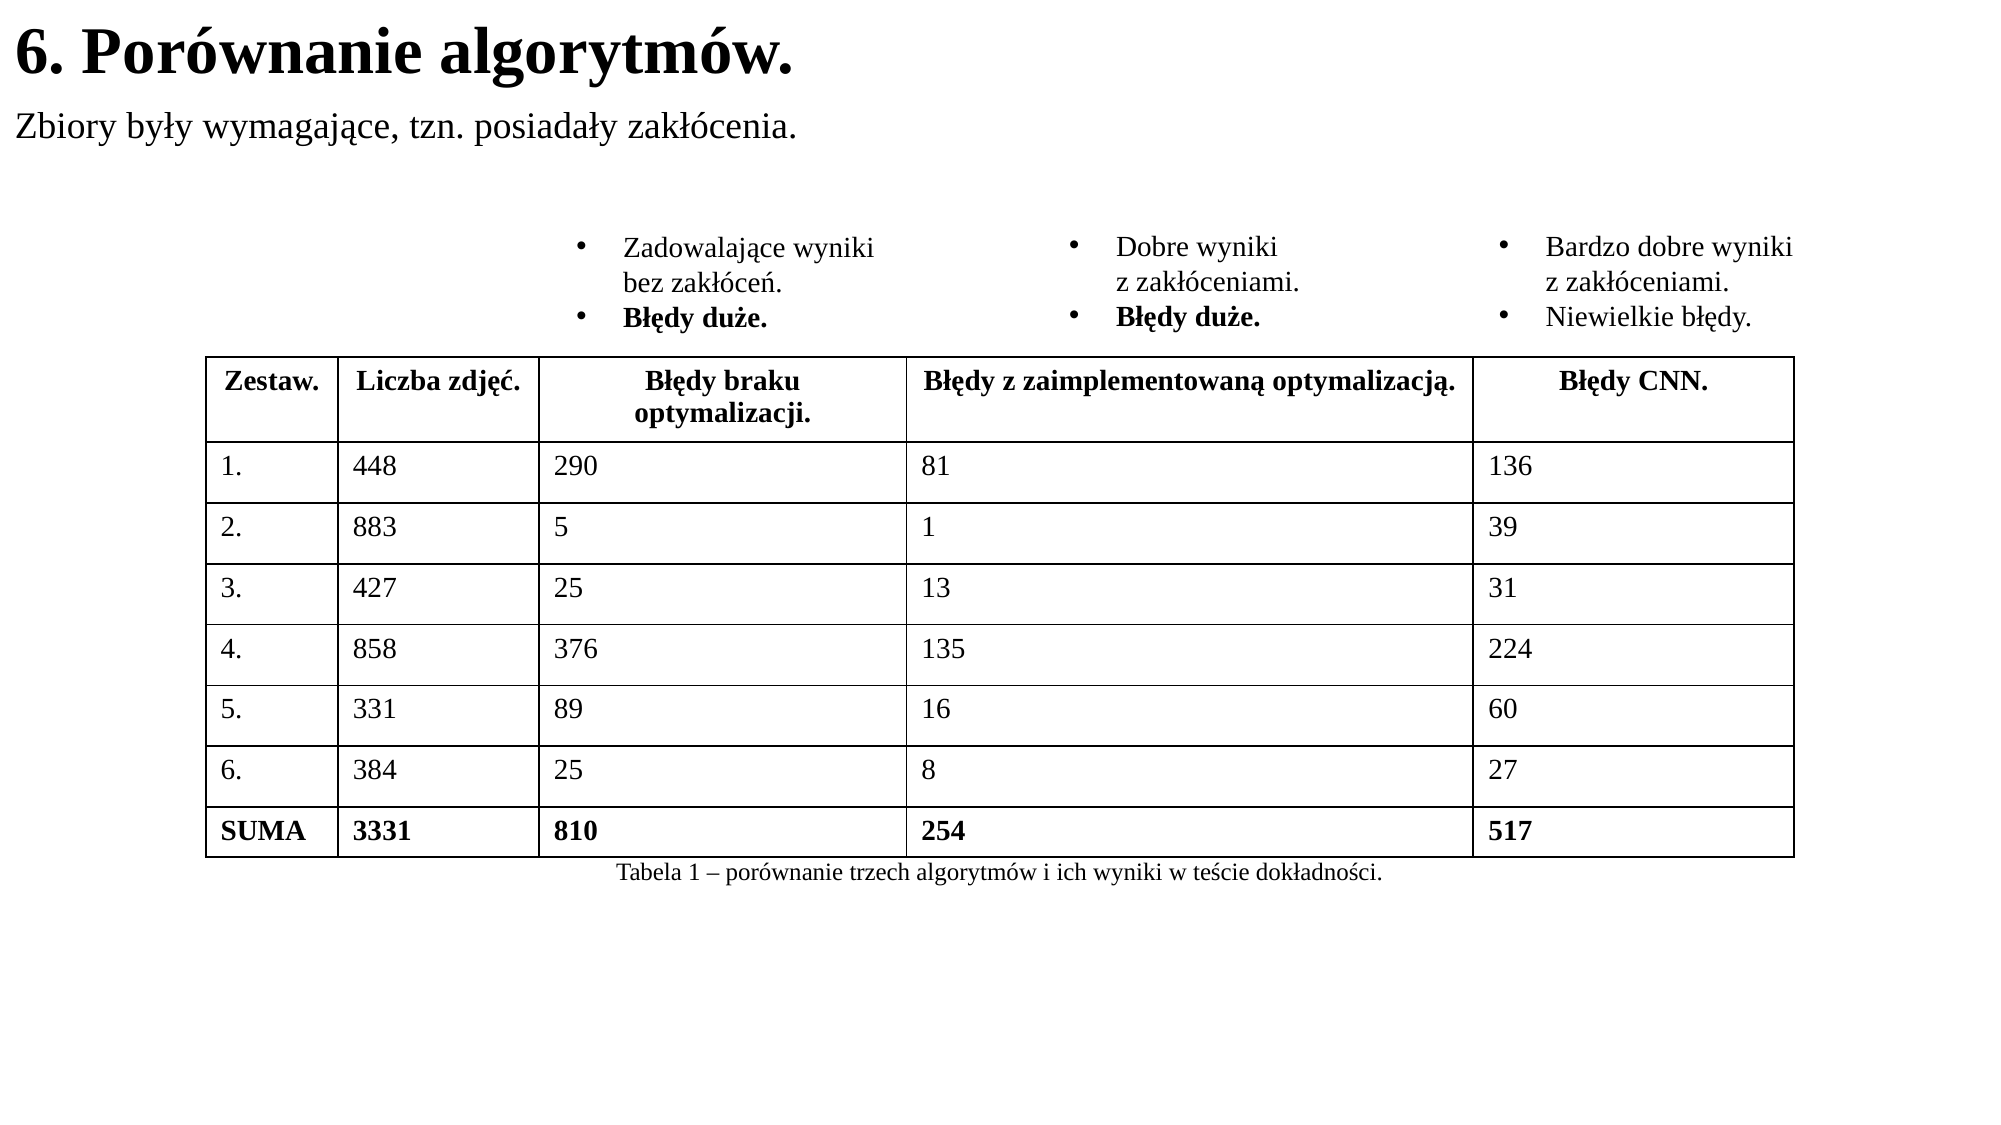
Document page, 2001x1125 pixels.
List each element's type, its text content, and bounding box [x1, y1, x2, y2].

table_cell 858 [339, 625, 538, 685]
text_box Tabela 1 – porównanie trzech algorytmów i ich wyniki w teście dokładności. [205, 847, 1795, 893]
table_cell 60 [1474, 686, 1793, 745]
table_cell 254 [907, 808, 1472, 847]
table_cell 331 [339, 686, 538, 745]
table_cell 5 [540, 504, 906, 563]
table_cell 89 [540, 686, 906, 745]
table_cell 6. [207, 747, 337, 806]
table_cell 31 [1474, 565, 1793, 624]
table_cell 136 [1474, 443, 1793, 502]
table_cell 376 [540, 625, 906, 685]
table_cell 13 [907, 565, 1472, 624]
table_cell 2. [207, 504, 337, 563]
table_cell 39 [1474, 504, 1793, 563]
table_cell 883 [339, 504, 538, 563]
table_cell 8 [907, 747, 1472, 806]
table_cell 81 [907, 443, 1472, 502]
table_cell 25 [540, 747, 906, 806]
table_cell 3. [207, 565, 337, 624]
table_header Błędy z zaimplementowaną optymalizacją. [907, 358, 1472, 441]
table_cell 3331 [339, 808, 538, 847]
table_cell 810 [540, 808, 906, 847]
table_cell 1 [907, 504, 1472, 563]
text_box Zbiory były wymagające, tzn. posiadały zakłócenia. [0, 93, 889, 154]
table_cell 224 [1474, 625, 1793, 685]
table_cell 1. [207, 443, 337, 502]
table_cell 27 [1474, 747, 1793, 806]
table_cell 5. [207, 686, 337, 745]
table_cell SUMA [207, 808, 337, 847]
table_header Liczba zdjęć. [339, 358, 538, 441]
table_header Zestaw. [207, 358, 337, 441]
text_box Zadowalające wyniki bez zakłóceń. Błędy duże. [561, 220, 931, 341]
table_cell 16 [907, 686, 1472, 745]
table_cell 135 [907, 625, 1472, 685]
table_cell 4. [207, 625, 337, 685]
table_cell 290 [540, 443, 906, 502]
table_cell 517 [1474, 808, 1793, 847]
table_cell 25 [540, 565, 906, 624]
table_header Błędy CNN. [1474, 358, 1793, 441]
text_box Bardzo dobre wyniki z zakłóceniami. Niewielkie błędy. [1483, 219, 1827, 340]
table_cell 448 [339, 443, 538, 502]
table_header Błędy braku optymalizacji. [540, 358, 906, 441]
title 6. Porównanie algorytmów. [0, 0, 2000, 104]
table_cell 384 [339, 747, 538, 806]
table_cell 427 [339, 565, 538, 624]
text_box Dobre wyniki z zakłóceniami. Błędy duże. [1054, 219, 1398, 340]
